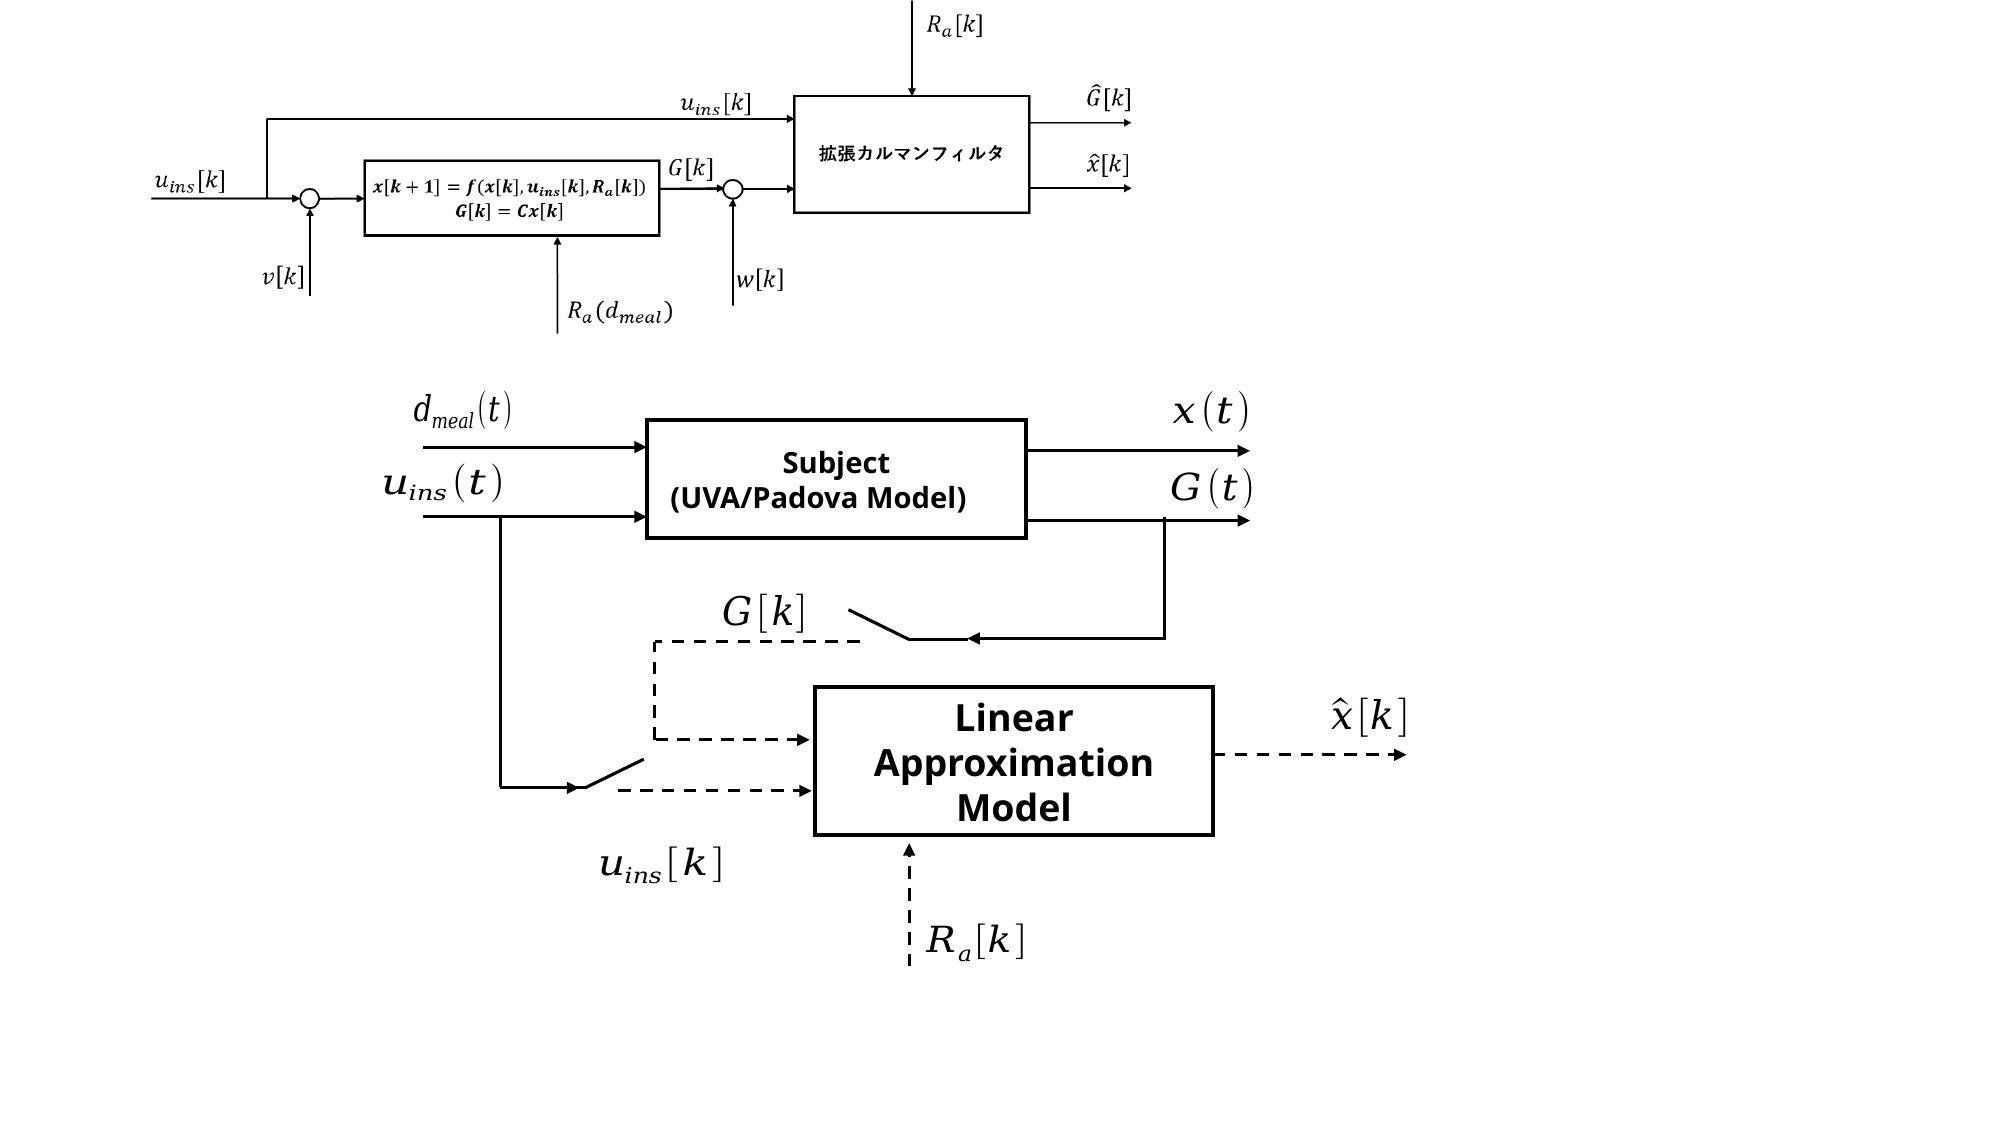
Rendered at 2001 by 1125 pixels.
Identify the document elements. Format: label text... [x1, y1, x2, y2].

text_box Linear Approximation Model [814, 686, 1214, 837]
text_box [847, 609, 910, 640]
picture [148, 0, 1145, 335]
text_box Subject (UVA/Padova Model) [645, 419, 1028, 540]
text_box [584, 758, 645, 789]
